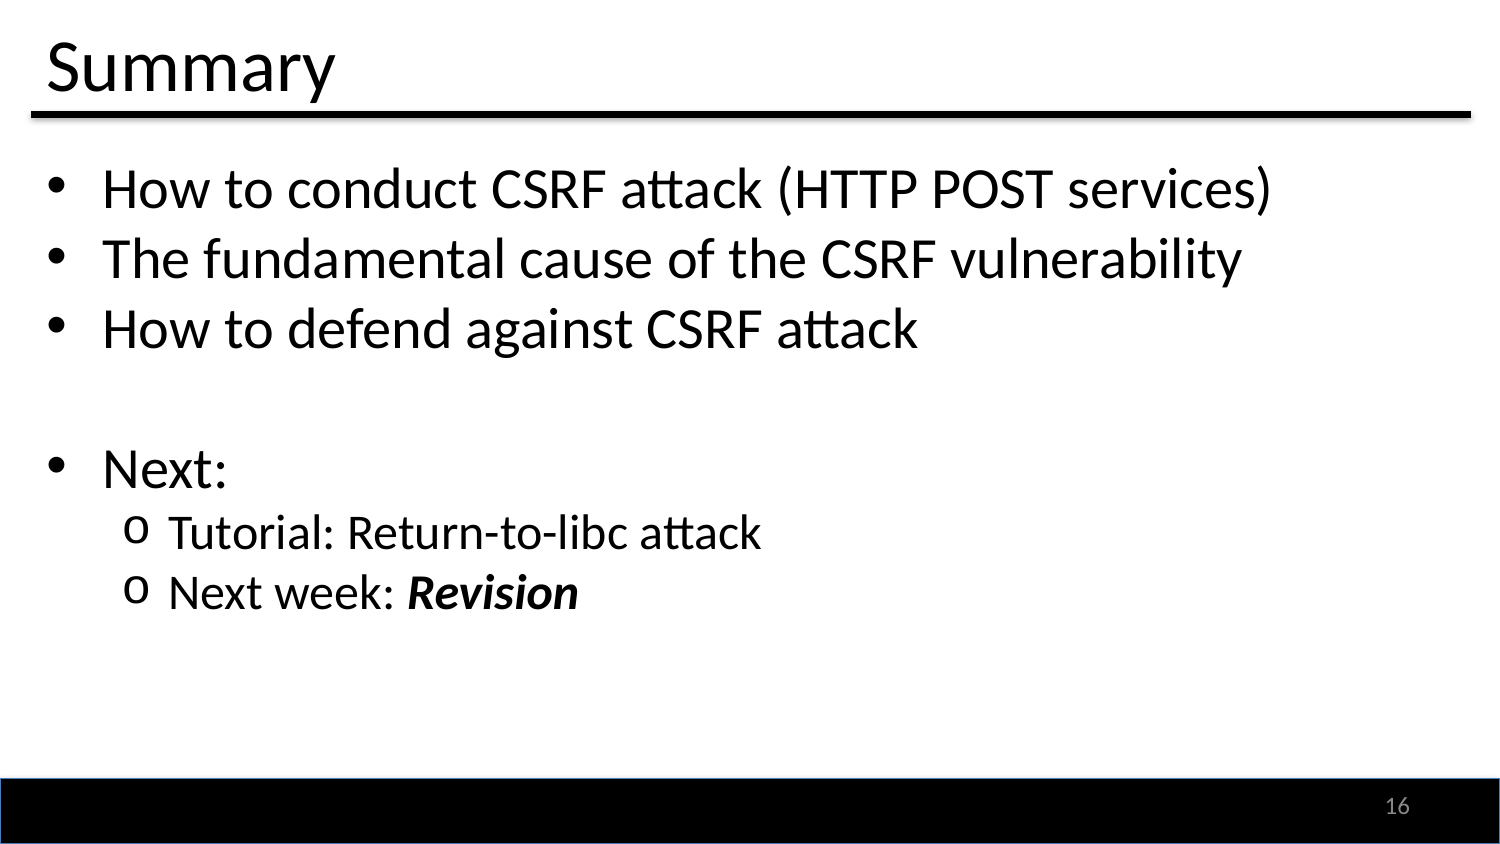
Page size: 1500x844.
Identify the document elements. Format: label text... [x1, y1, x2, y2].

list How to conduct CSRF attack (HTTP POST services) The fundamental cause of the CSRF vulnerability How to defend against CSRF attack Next: Tutorial: Return-to-libc attack Next week: Revision [31, 142, 1472, 760]
slide_number 15 [1074, 782, 1425, 827]
title Summary [31, 16, 1472, 106]
